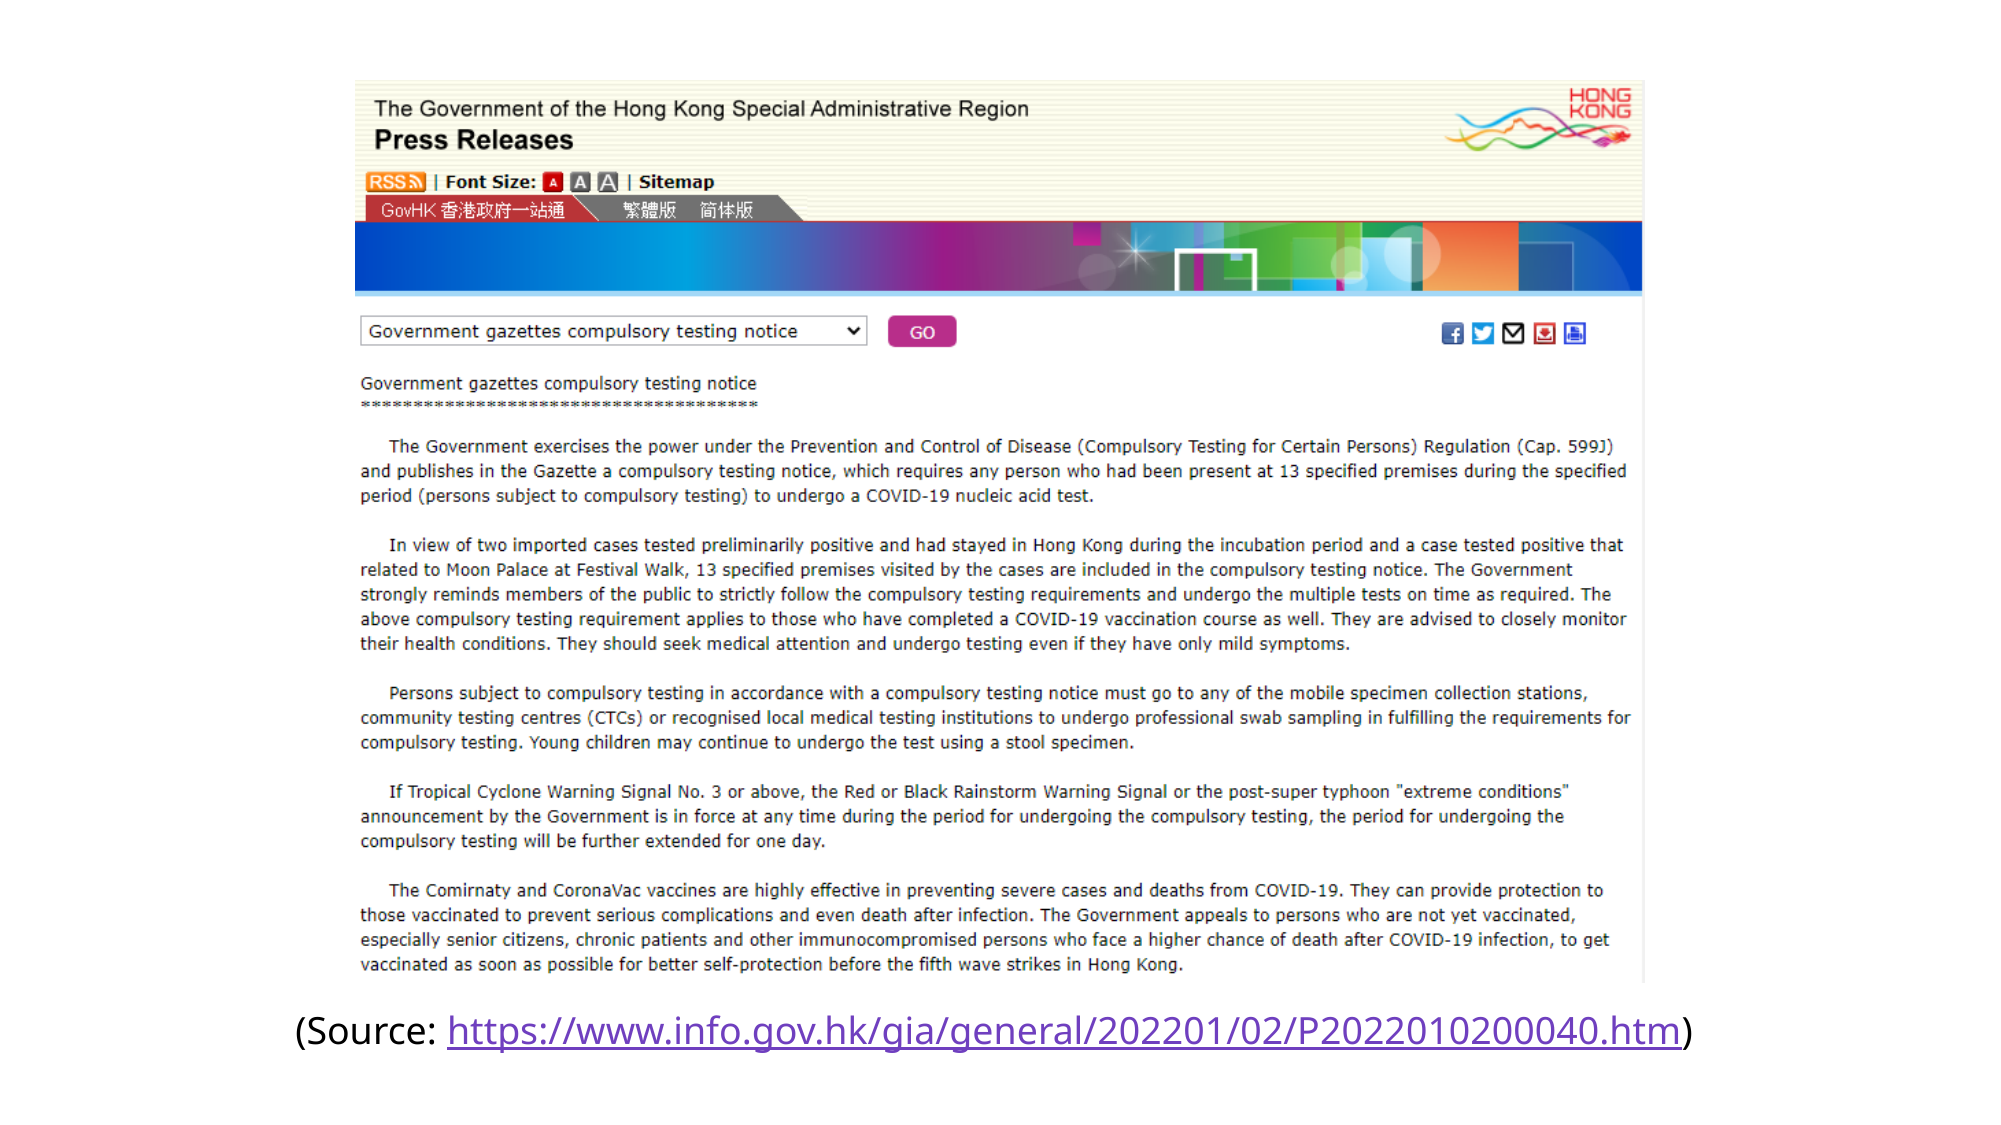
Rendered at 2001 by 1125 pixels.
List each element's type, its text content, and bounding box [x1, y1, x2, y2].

text_box (Source: https://www.info.gov.hk/gia/general/202201/02/P2022010200040.htm) [280, 999, 1720, 1066]
picture [355, 80, 1645, 983]
